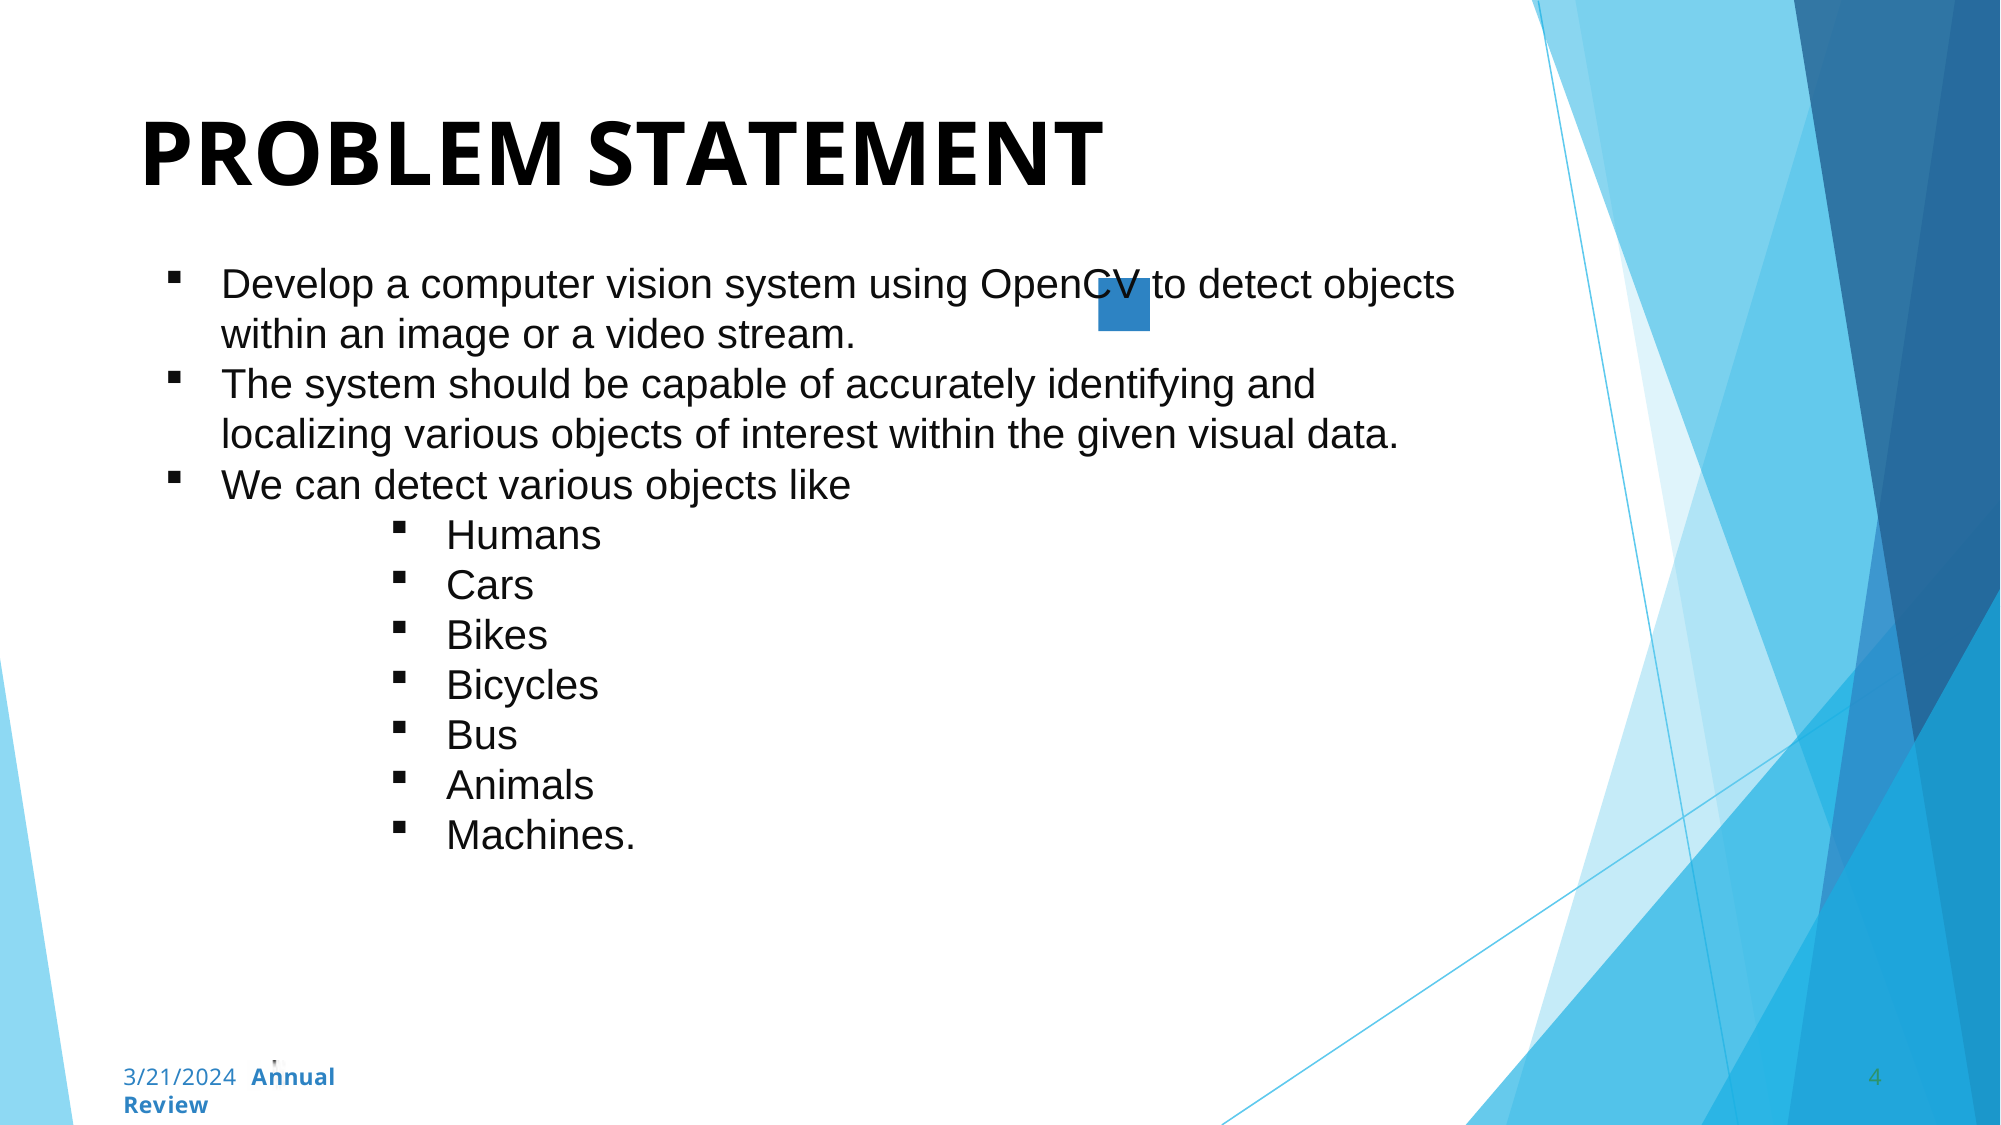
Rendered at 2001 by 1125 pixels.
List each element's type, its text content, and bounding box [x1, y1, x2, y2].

picture [110, 1060, 463, 1094]
slide_number 4 [1862, 1061, 1888, 1125]
text_box 3/21/2024 Annual Review [121, 1103, 417, 1118]
title PROBLEM STATEMENT [136, 94, 1200, 285]
text_box Develop a computer vision system using OpenCV to detect objects within an image or a video stream. The system should be capable of accurately identifying and localizing various objects of interest within the given visual data. We can detect various objects like Humans Cars Bikes Bicycles Bus Animals Machines. [149, 249, 1513, 865]
